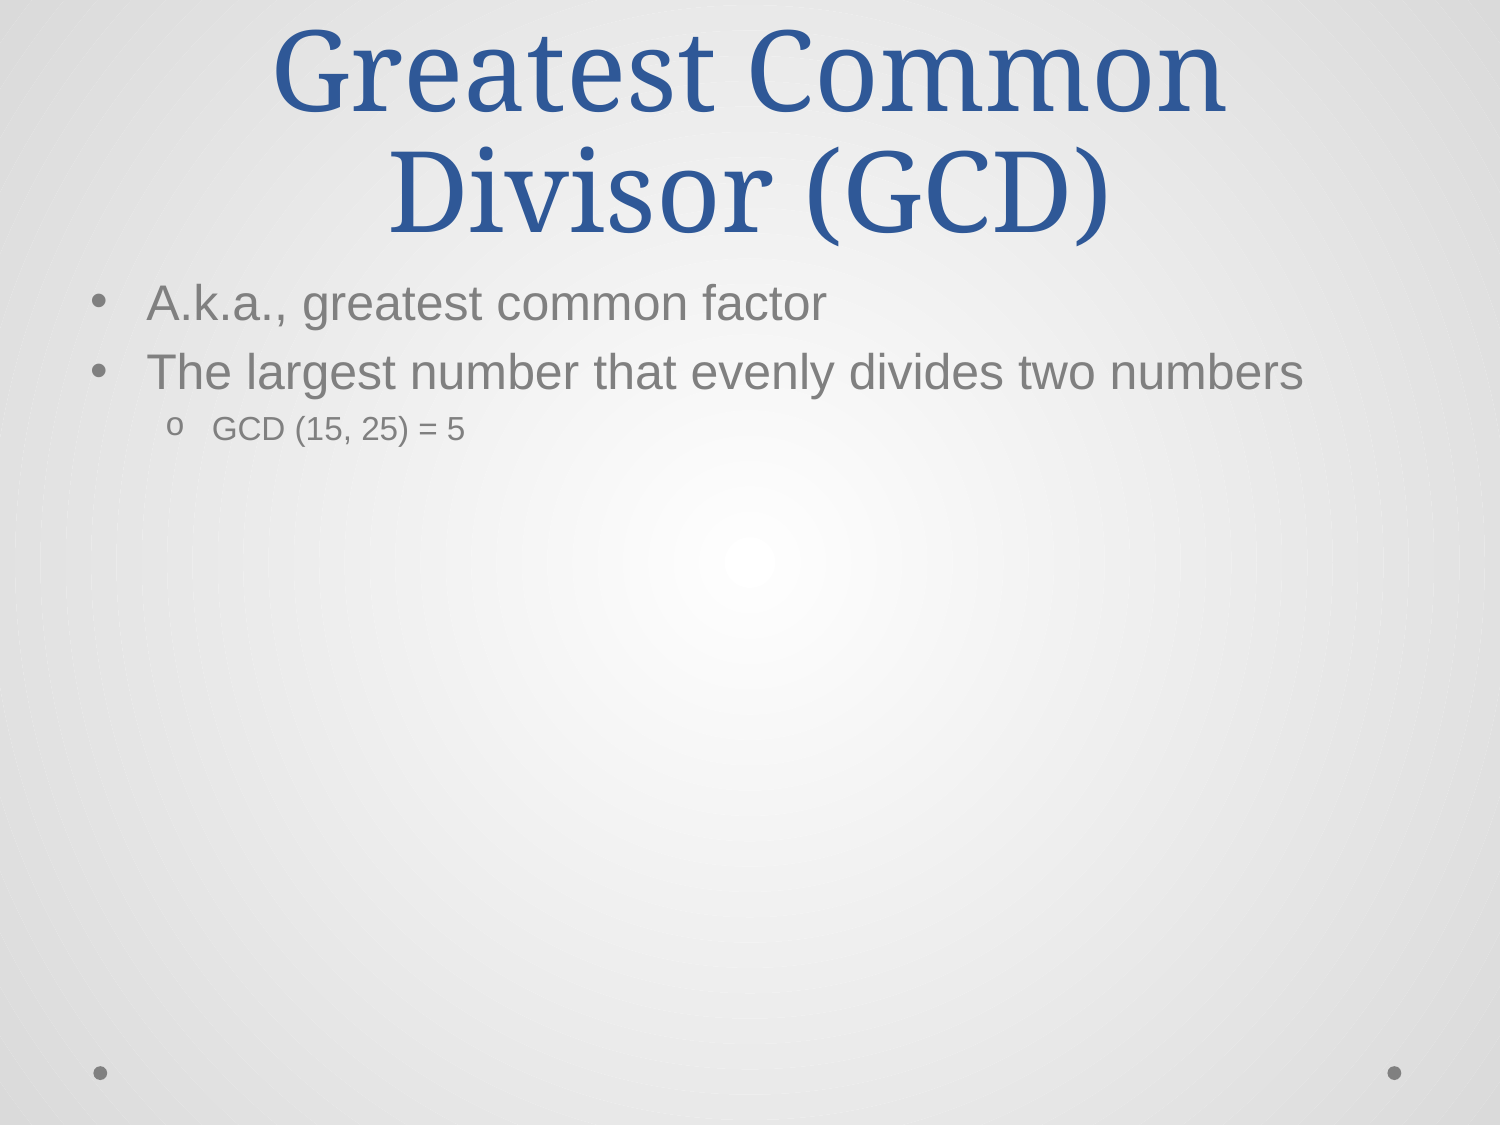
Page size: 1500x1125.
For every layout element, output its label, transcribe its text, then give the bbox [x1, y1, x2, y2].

title Greatest Common Divisor (GCD) [75, 0, 1425, 262]
list A.k.a., greatest common factor The largest number that evenly divides two numbers GCD (15, 25) = 5 [75, 262, 1425, 1005]
